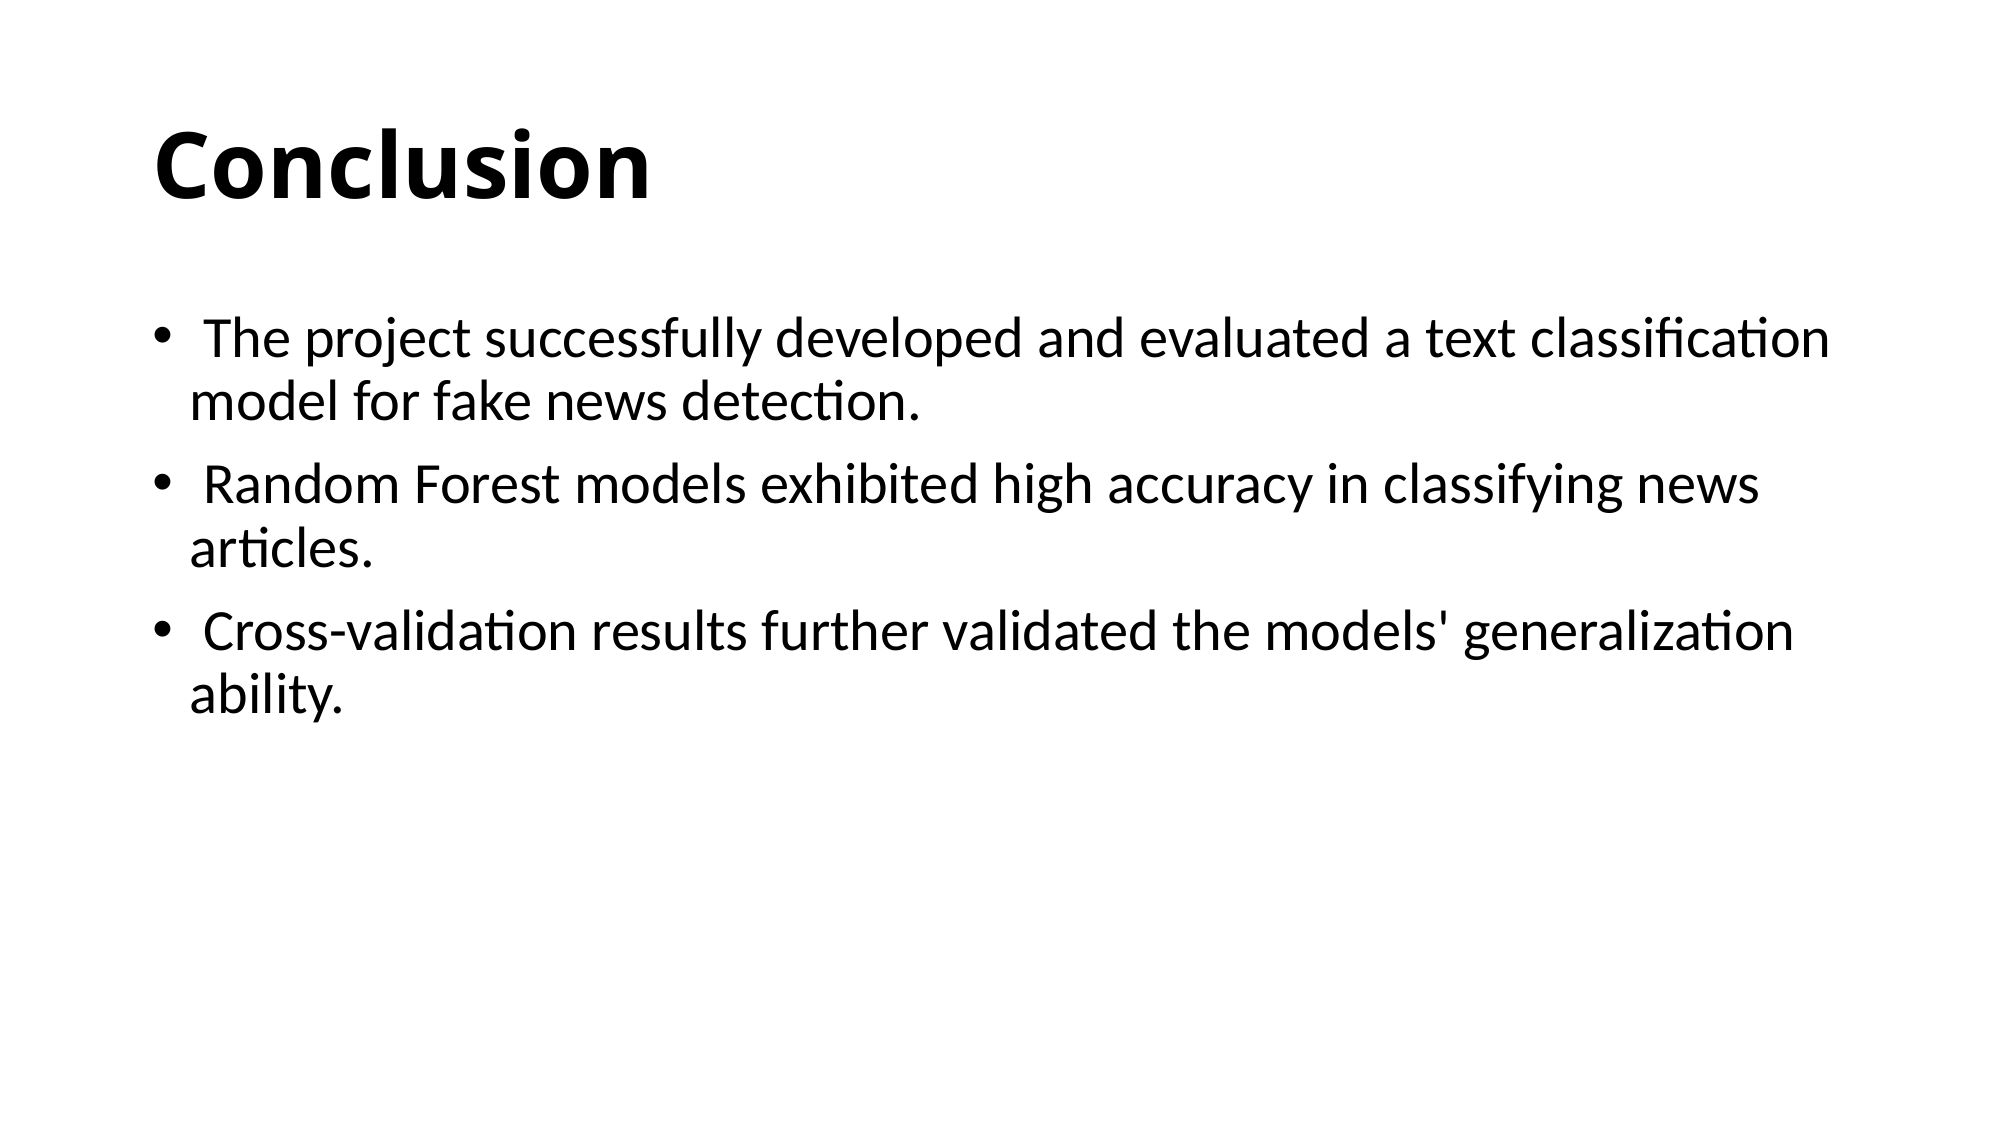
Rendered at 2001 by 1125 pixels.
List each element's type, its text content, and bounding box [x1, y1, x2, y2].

title Conclusion [137, 59, 1863, 278]
list The project successfully developed and evaluated a text classification model for fake news detection. Random Forest models exhibited high accuracy in classifying news articles. Cross-validation results further validated the models' generalization ability. [137, 299, 1863, 1014]
